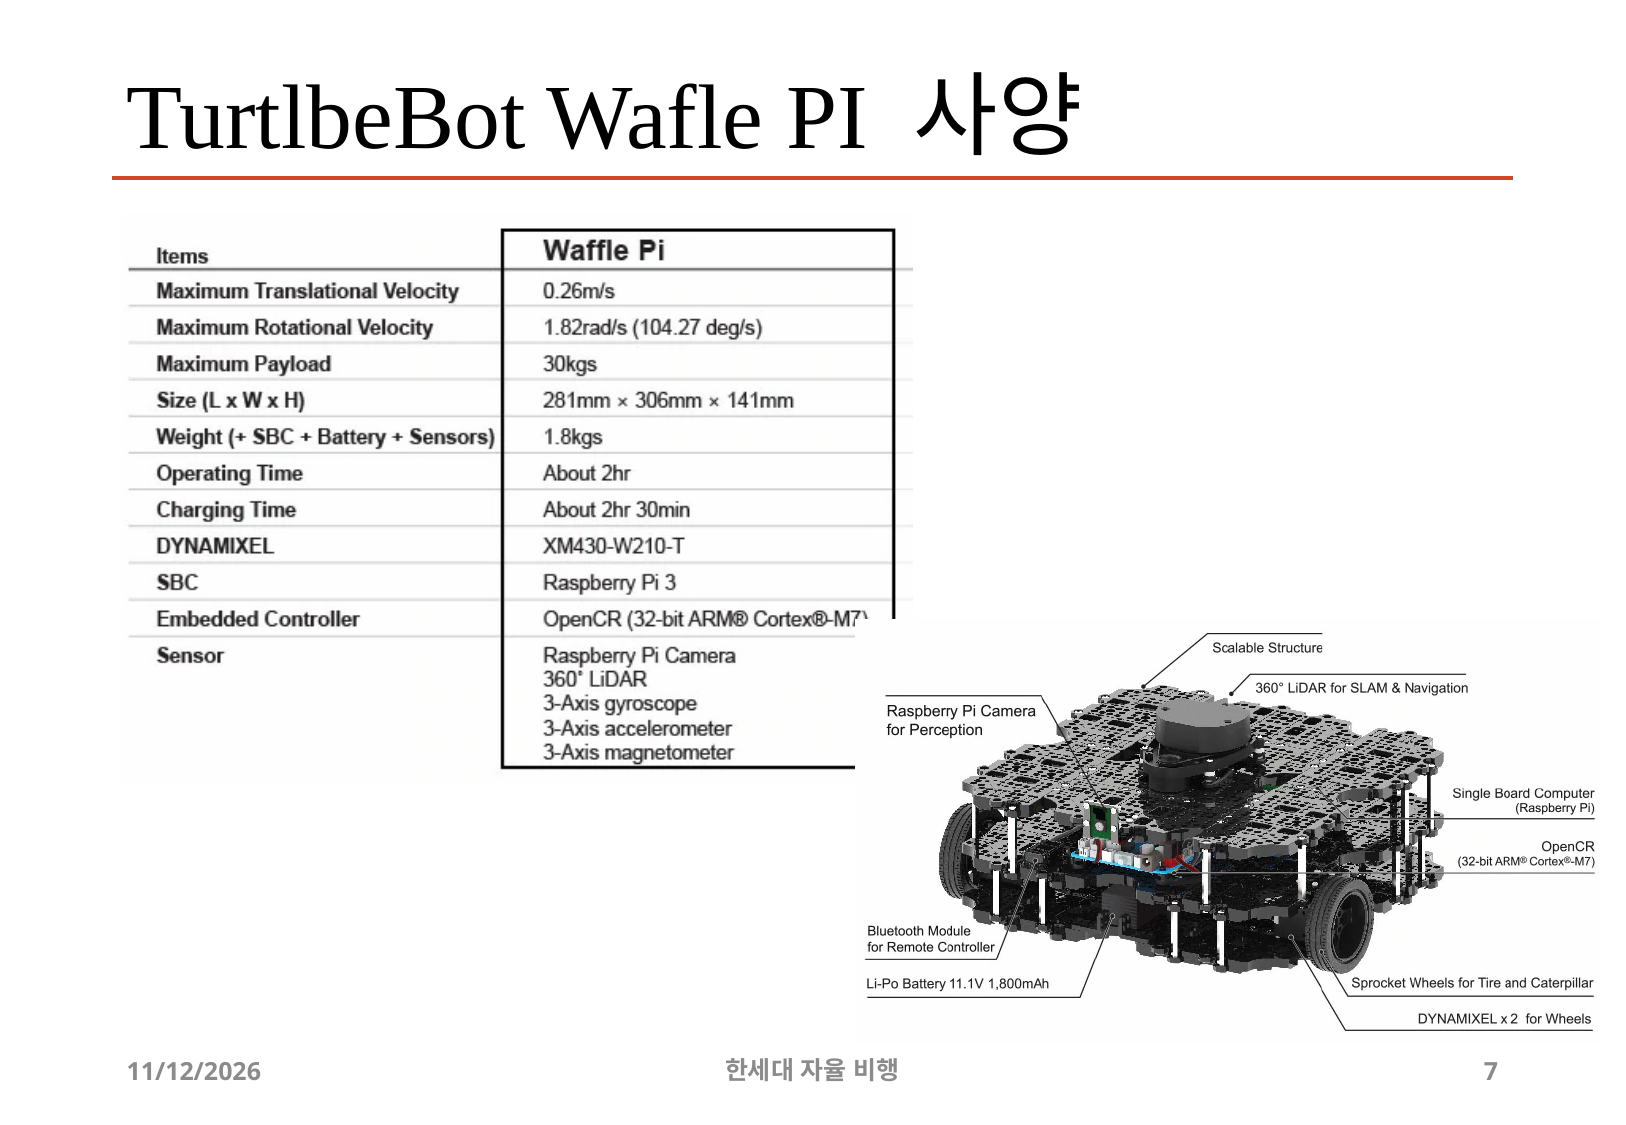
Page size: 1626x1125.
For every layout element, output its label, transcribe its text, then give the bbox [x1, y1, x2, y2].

slide_number 7 [1433, 1043, 1514, 1103]
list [121, 213, 913, 782]
title TurtlbeBot Wafle PI 사양 [111, 59, 1514, 179]
footer 한세대 자율 비행 [538, 1042, 1087, 1103]
picture [855, 619, 1601, 1043]
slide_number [111, 1042, 303, 1103]
